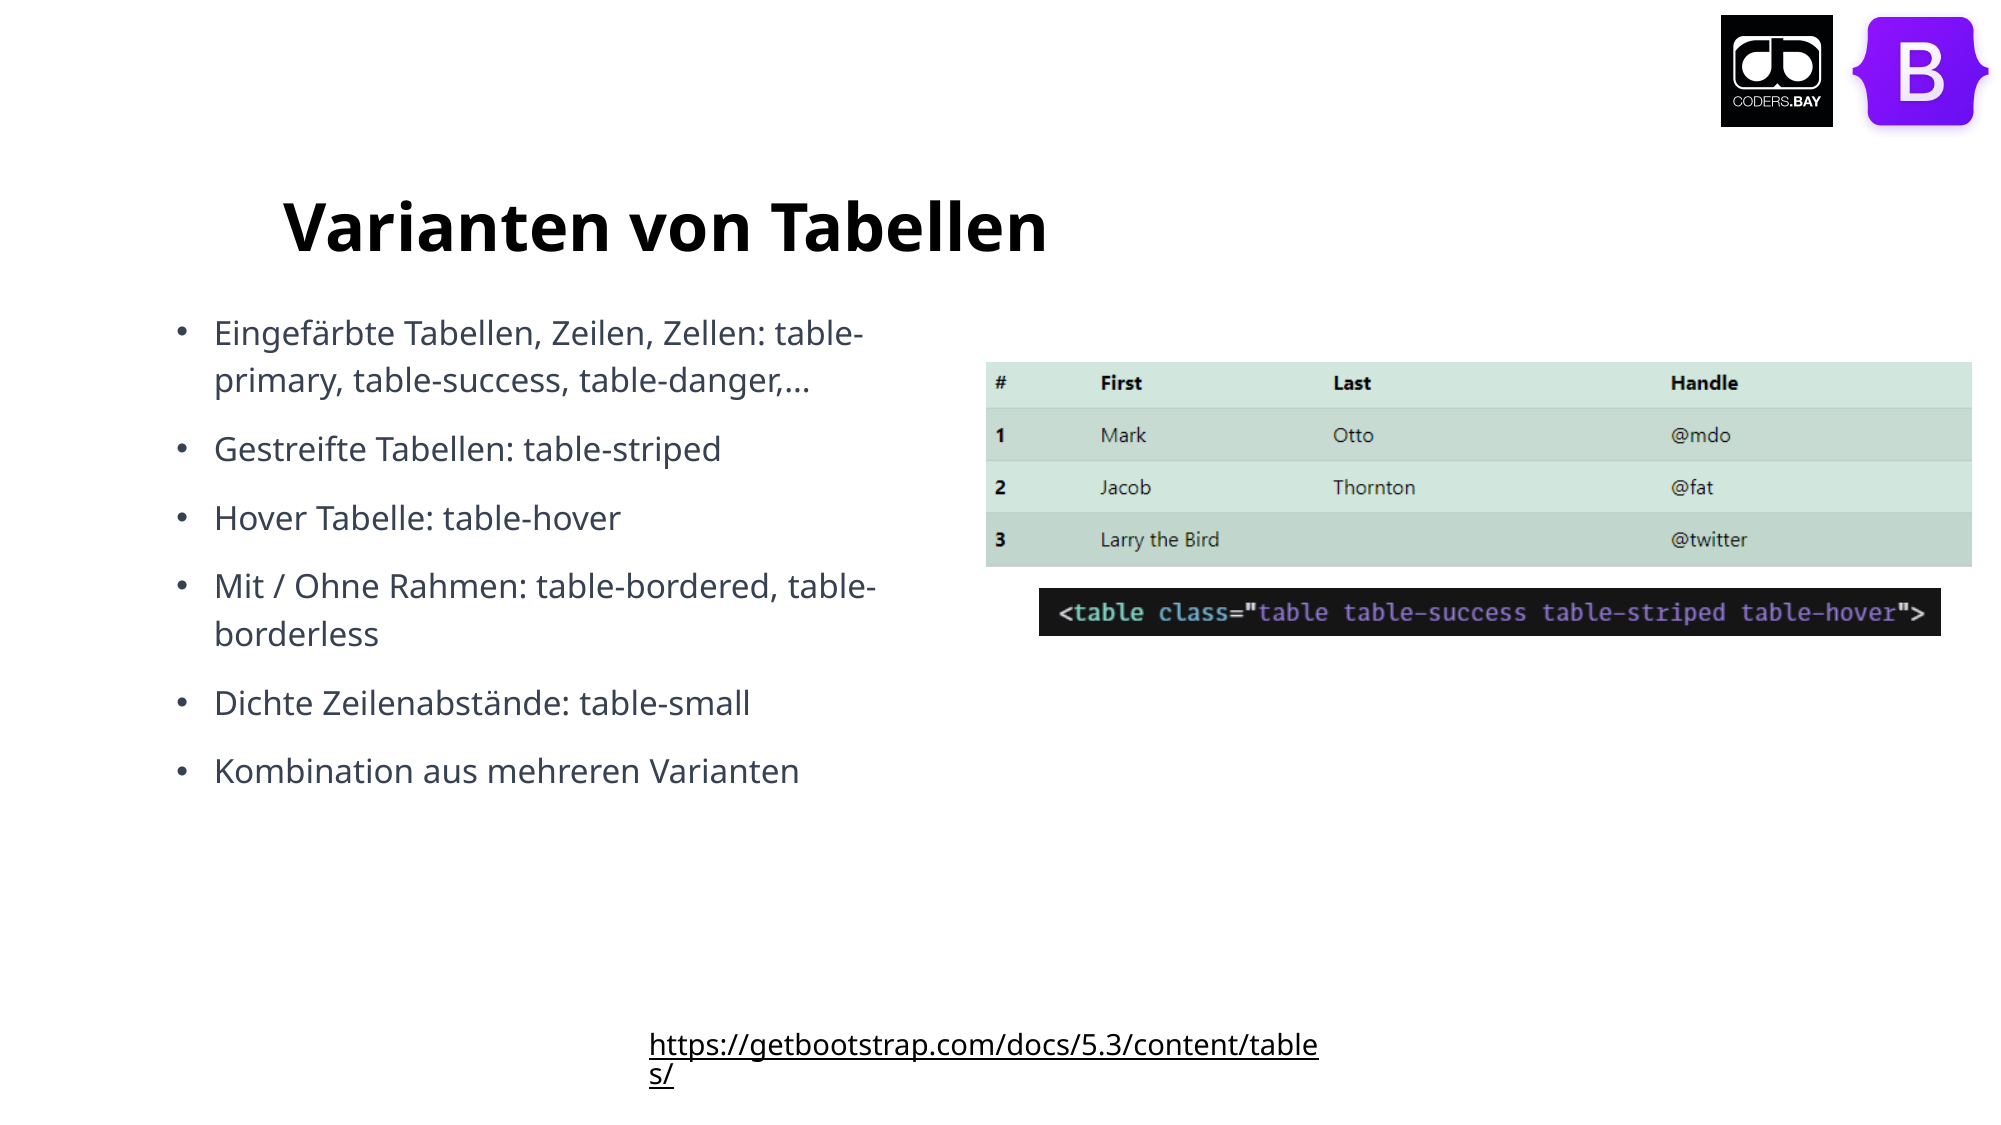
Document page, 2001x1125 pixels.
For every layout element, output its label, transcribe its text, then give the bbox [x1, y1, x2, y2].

picture [1841, 5, 2000, 137]
list Eingefärbte Tabellen, Zeilen, Zellen: table-primary, table-success, table-danger,… Gestreifte Tabellen: table-striped Hover Tabelle: table-hover Mit / Ohne Rahmen: table-bordered, table-borderless Dichte Zeilenabstände: table-small Kombination aus mehreren Varianten [161, 296, 918, 975]
picture [1039, 588, 1941, 636]
picture [986, 362, 1972, 567]
title Varianten von Tabellen [268, 112, 1732, 338]
picture [1721, 15, 1833, 127]
text_box https://getbootstrap.com/docs/5.3/content/tables/ [634, 1018, 1339, 1109]
